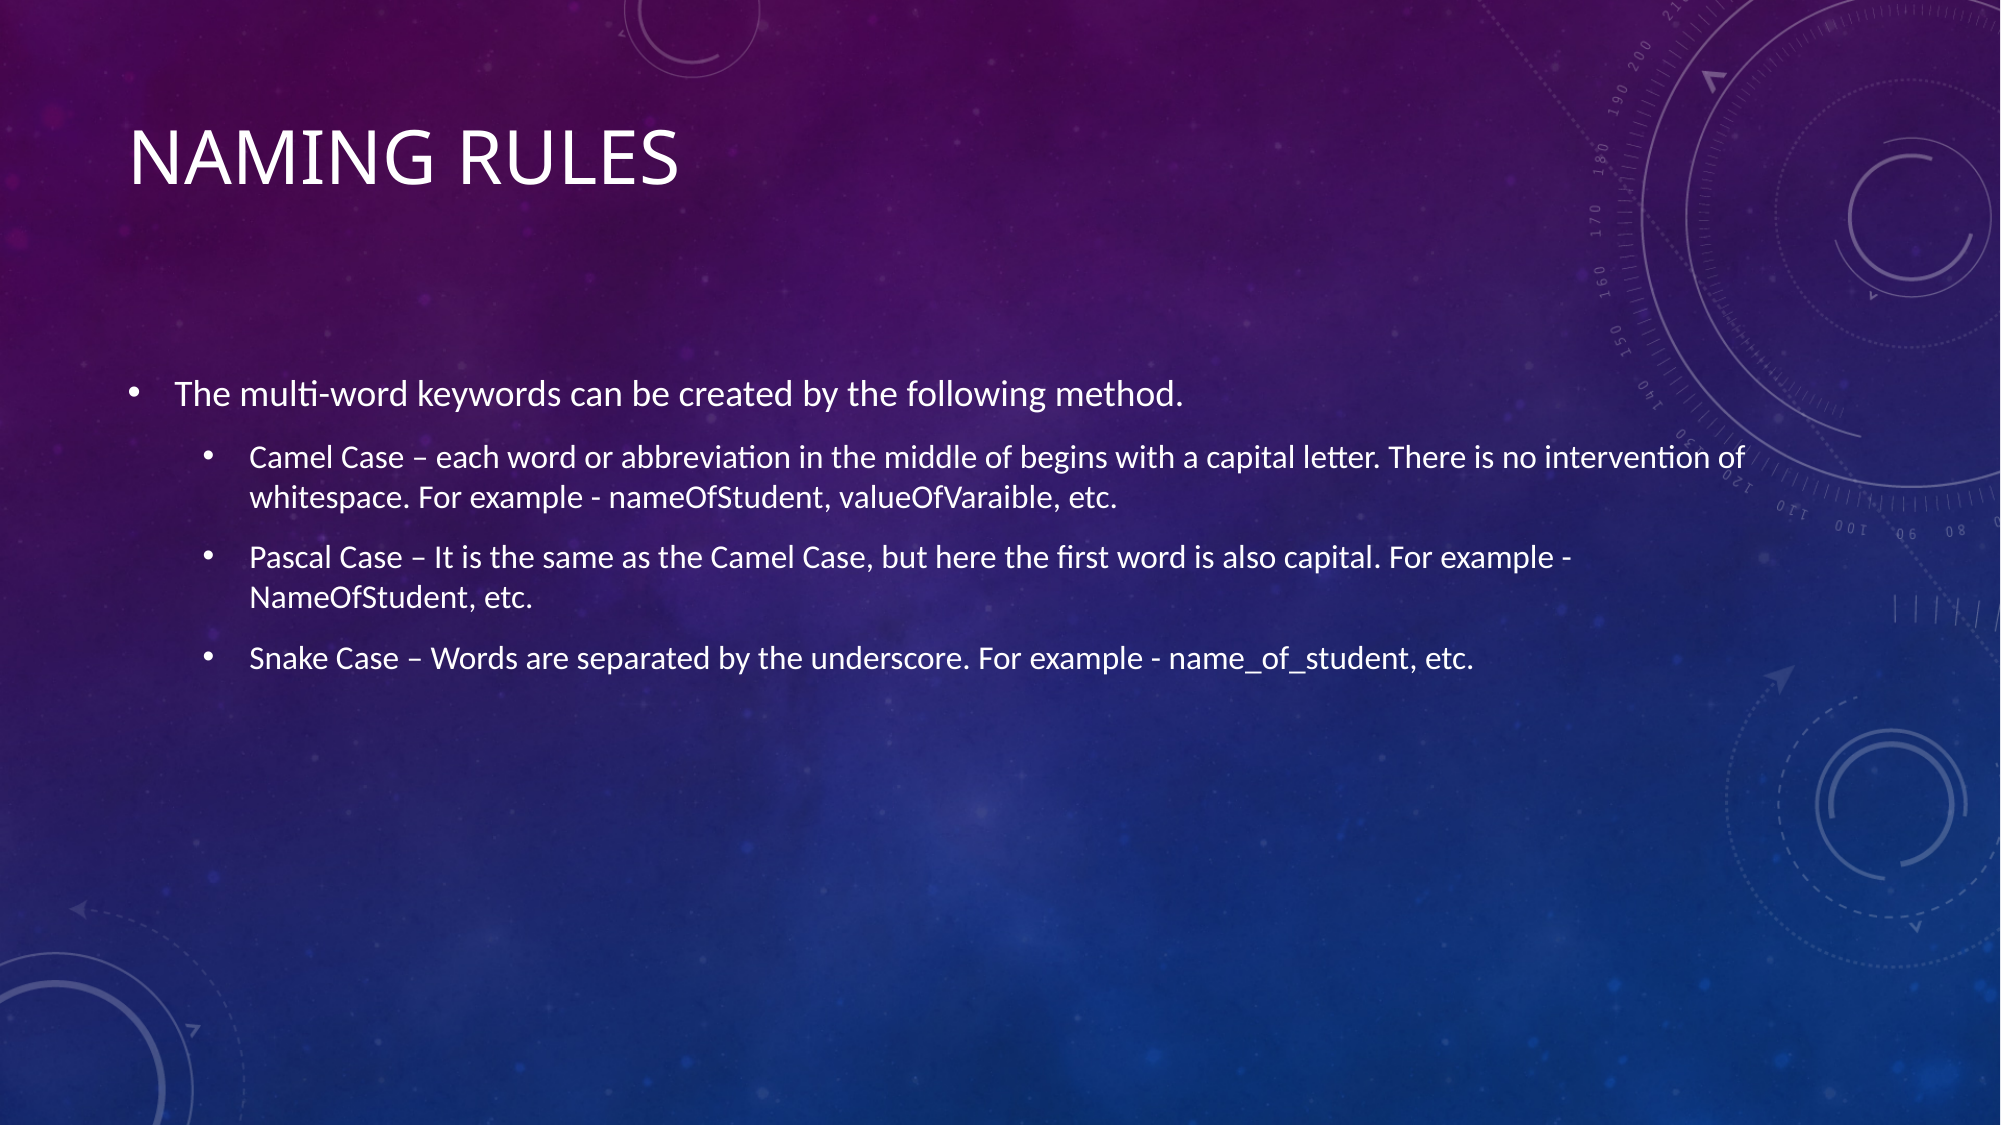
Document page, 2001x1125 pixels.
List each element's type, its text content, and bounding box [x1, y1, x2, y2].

picture [0, 0, 2001, 1125]
list The multi-word keywords can be created by the following method. Camel Case – each word or abbreviation in the middle of begins with a capital letter. There is no intervention of whitespace. For example - nameOfStudent, valueOfVaraible, etc. Pascal Case – It is the same as the Camel Case, but here the first word is also capital. For example - NameOfStudent, etc. Snake Case – Words are separated by the underscore. For example - name_of_student, etc. [112, 223, 1775, 822]
title Naming rules [112, 84, 1775, 223]
